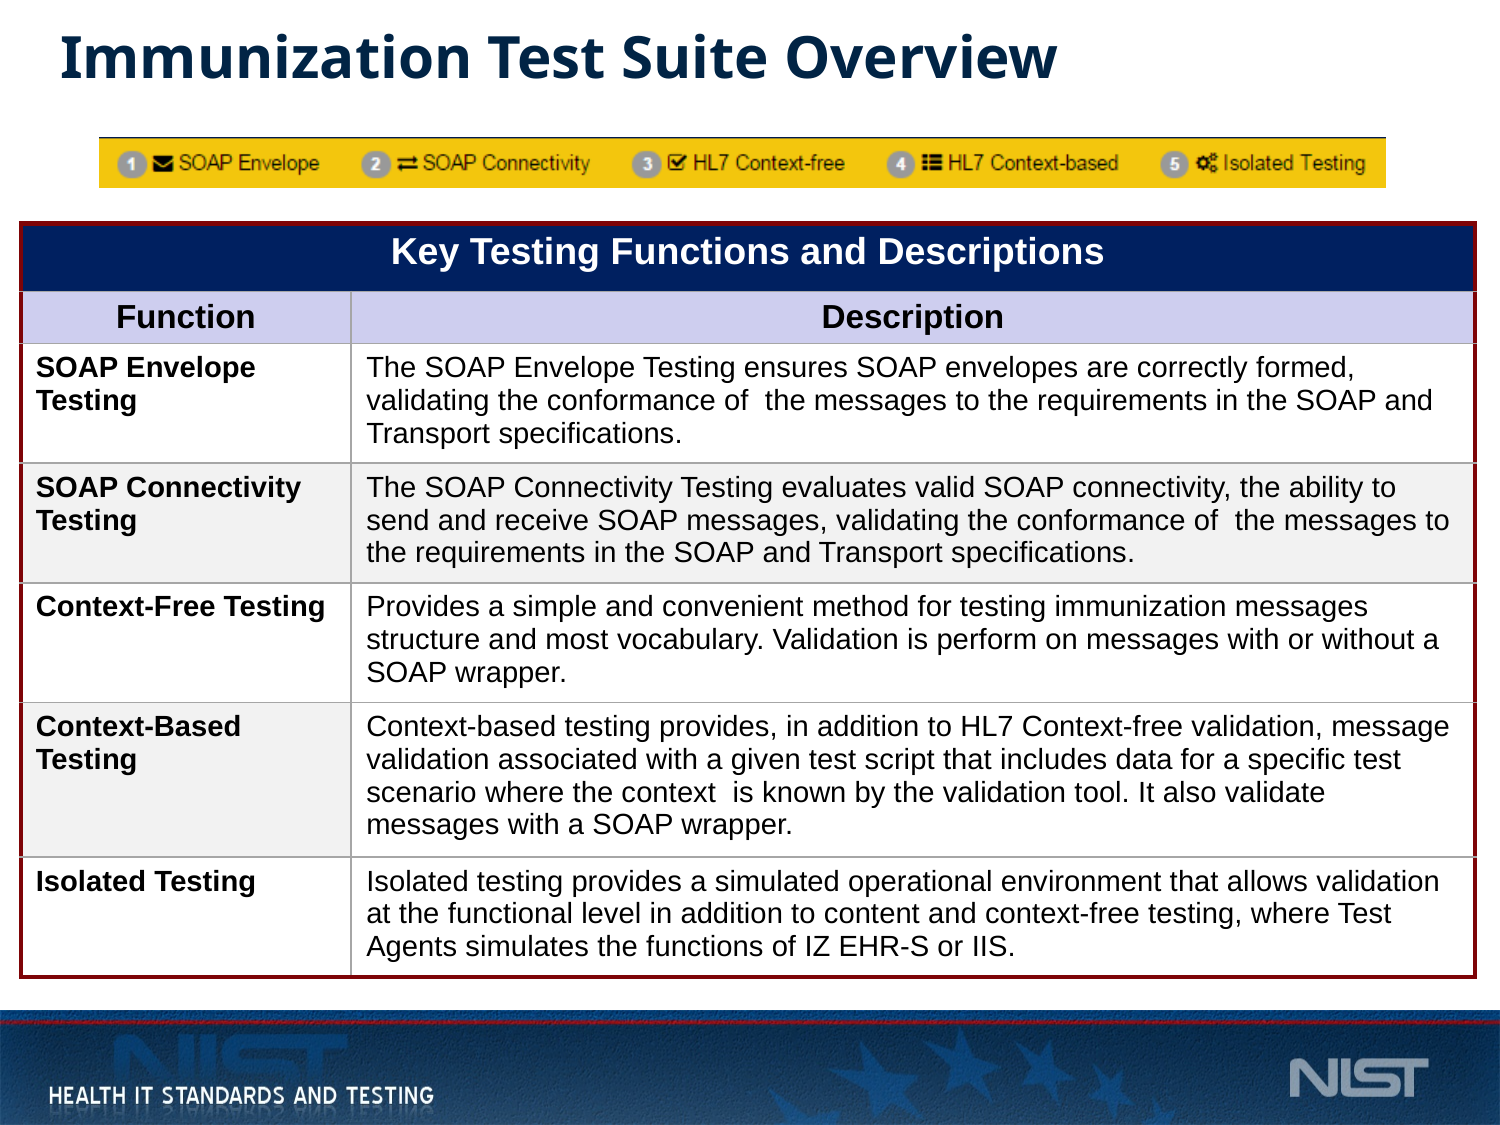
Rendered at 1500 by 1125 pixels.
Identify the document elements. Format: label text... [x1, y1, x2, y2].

table_cell Context-based testing provides, in addition to HL7 Context-free validation, message validation associated with a given test script that includes data for a specific test scenario where the context is known by the validation tool. It also validate messages with a SOAP wrapper. [352, 703, 1473, 856]
table_cell Context-Free Testing [23, 584, 350, 702]
table_header Key Testing Functions and Descriptions [23, 226, 1473, 291]
table_cell Description [352, 292, 1473, 343]
picture [99, 137, 1387, 188]
table_cell Isolated Testing [23, 858, 350, 975]
table_cell The SOAP Envelope Testing ensures SOAP envelopes are correctly formed, validating the conformance of the messages to the requirements in the SOAP and Transport specifications. [352, 344, 1473, 462]
table_cell SOAP Connectivity Testing [23, 464, 350, 582]
picture [0, 1010, 1500, 1125]
table_cell Provides a simple and convenient method for testing immunization messages structure and most vocabulary. Validation is perform on messages with or without a SOAP wrapper. [352, 584, 1473, 702]
table_cell SOAP Envelope Testing [23, 344, 350, 462]
table_cell The SOAP Connectivity Testing evaluates valid SOAP connectivity, the ability to send and receive SOAP messages, validating the conformance of the messages to the requirements in the SOAP and Transport specifications. [352, 464, 1473, 582]
text_box Immunization Test Suite Overview [45, 12, 1450, 98]
table_cell Function [23, 292, 350, 343]
table_cell Isolated testing provides a simulated operational environment that allows validation at the functional level in addition to content and context-free testing, where Test Agents simulates the functions of IZ EHR-S or IIS. [352, 858, 1473, 975]
table_cell Context-Based Testing [23, 703, 350, 856]
